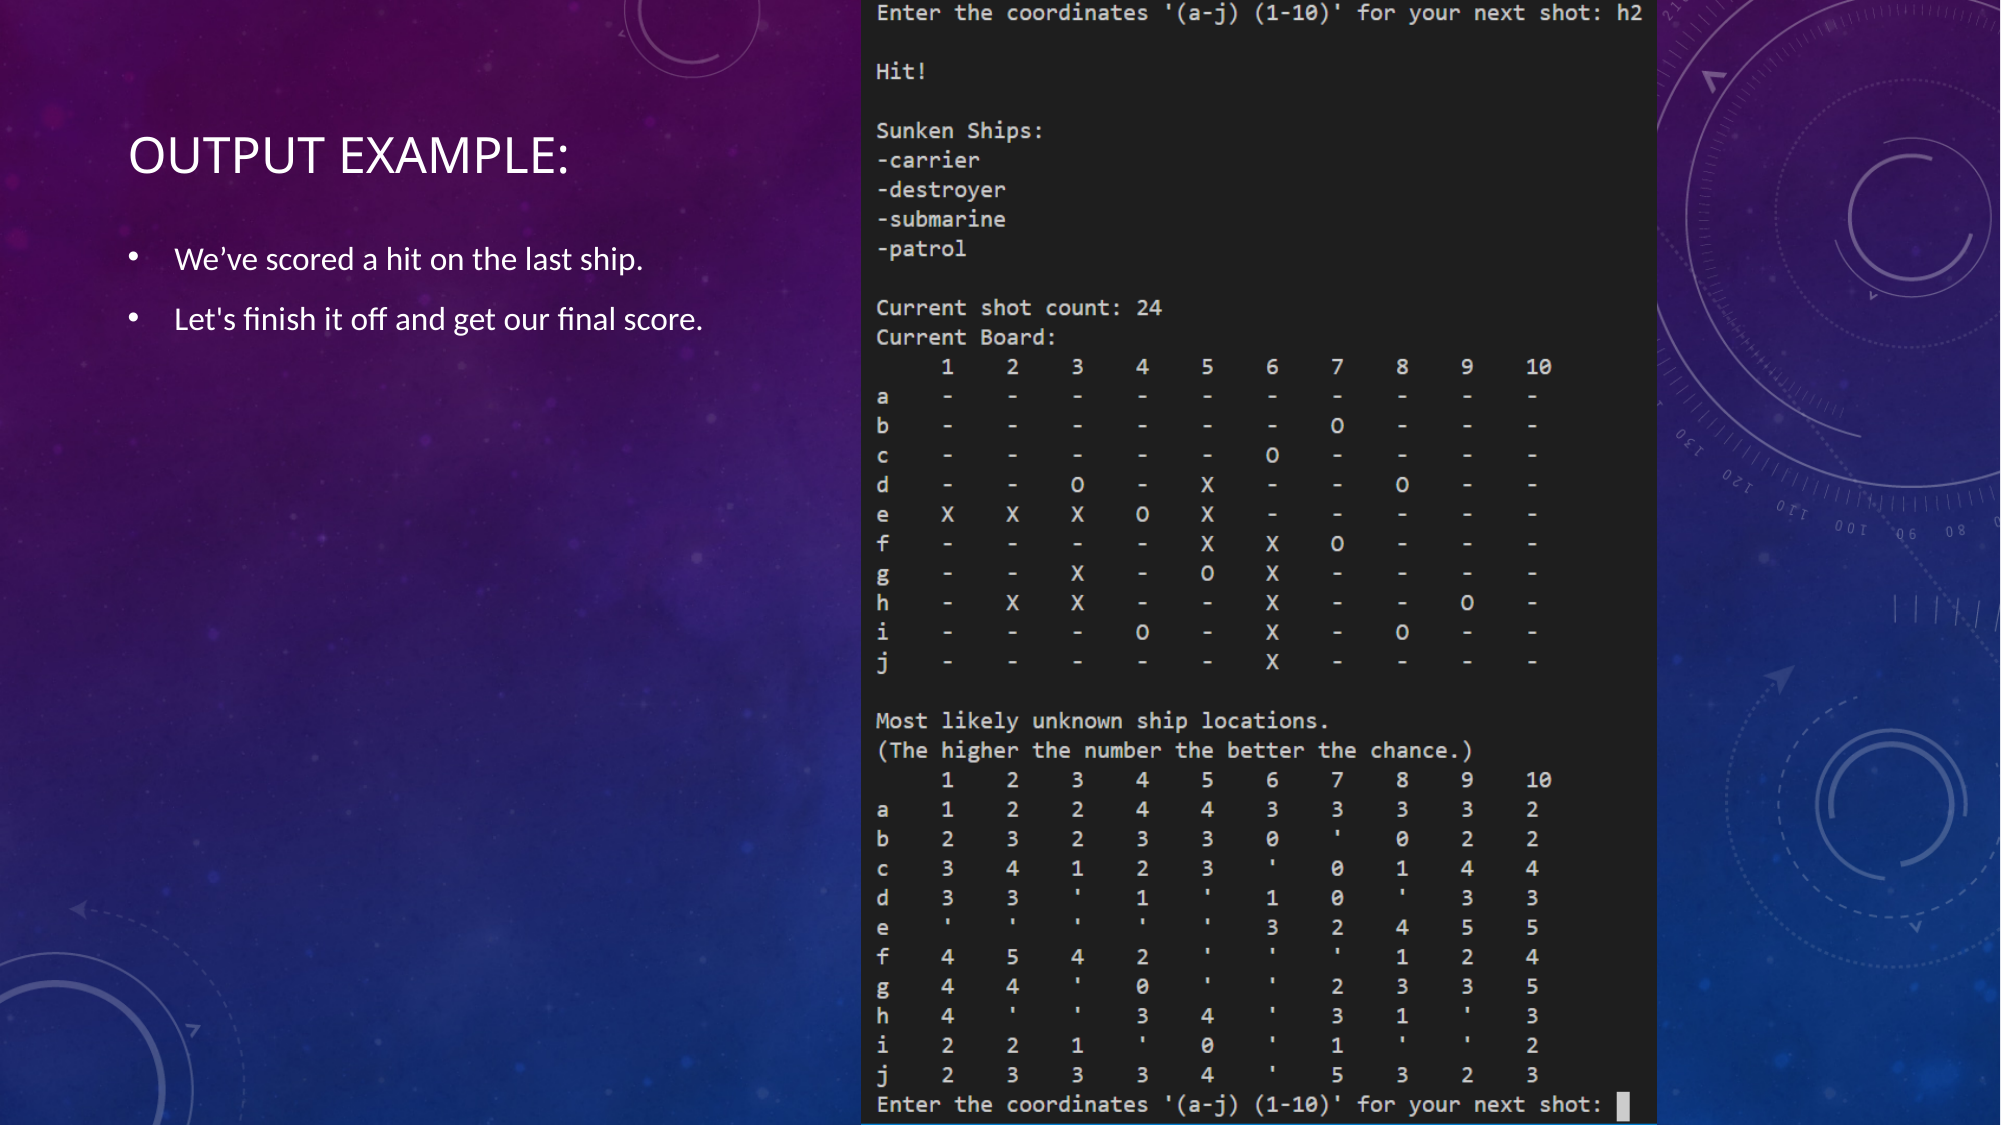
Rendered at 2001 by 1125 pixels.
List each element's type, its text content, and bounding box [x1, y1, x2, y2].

list We’ve scored a hit on the last ship. Let's finish it off and get our final score. [112, 229, 732, 1032]
picture [0, 0, 2001, 1125]
title Output Example: [112, 81, 732, 191]
